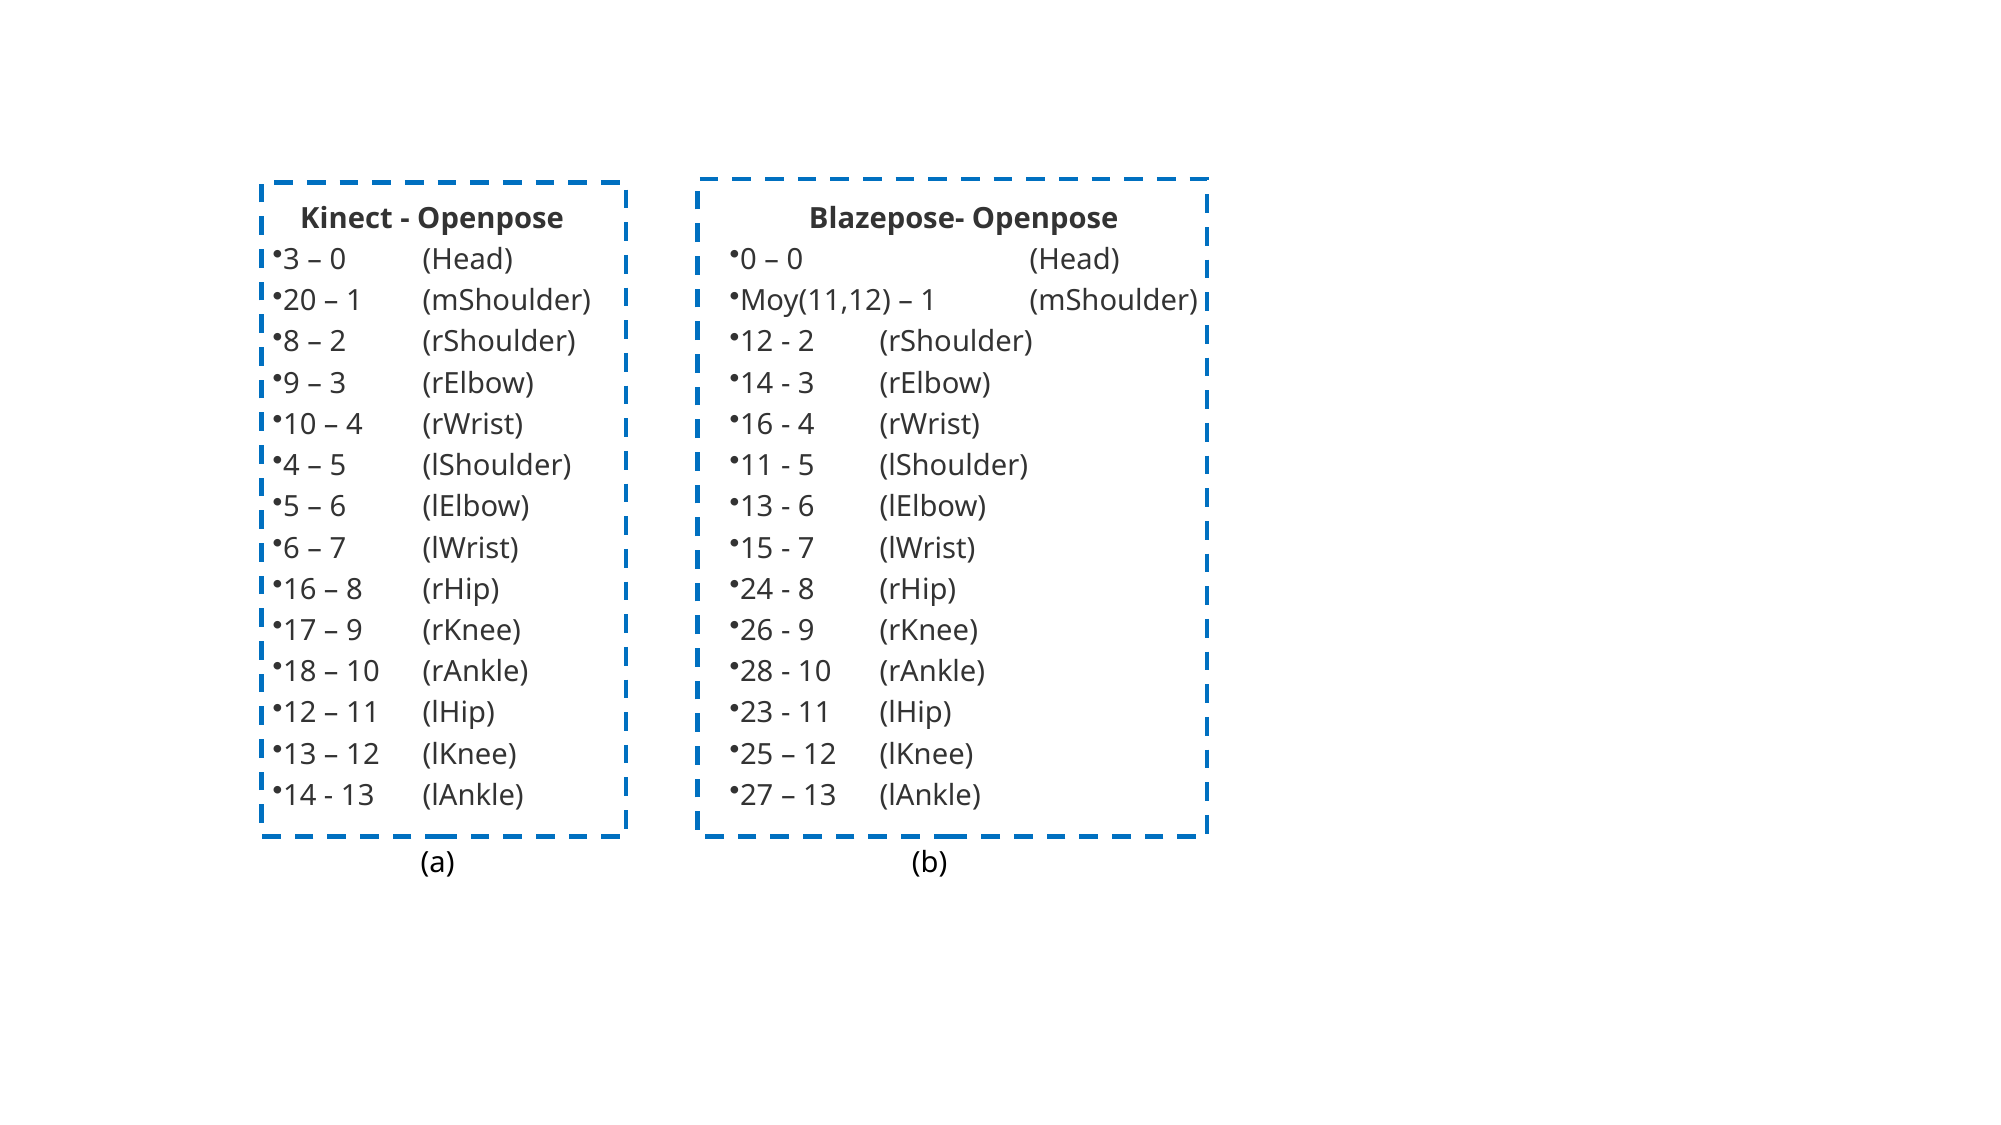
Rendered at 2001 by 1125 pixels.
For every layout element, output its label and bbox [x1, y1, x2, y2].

text_box [225, 150, 1240, 896]
